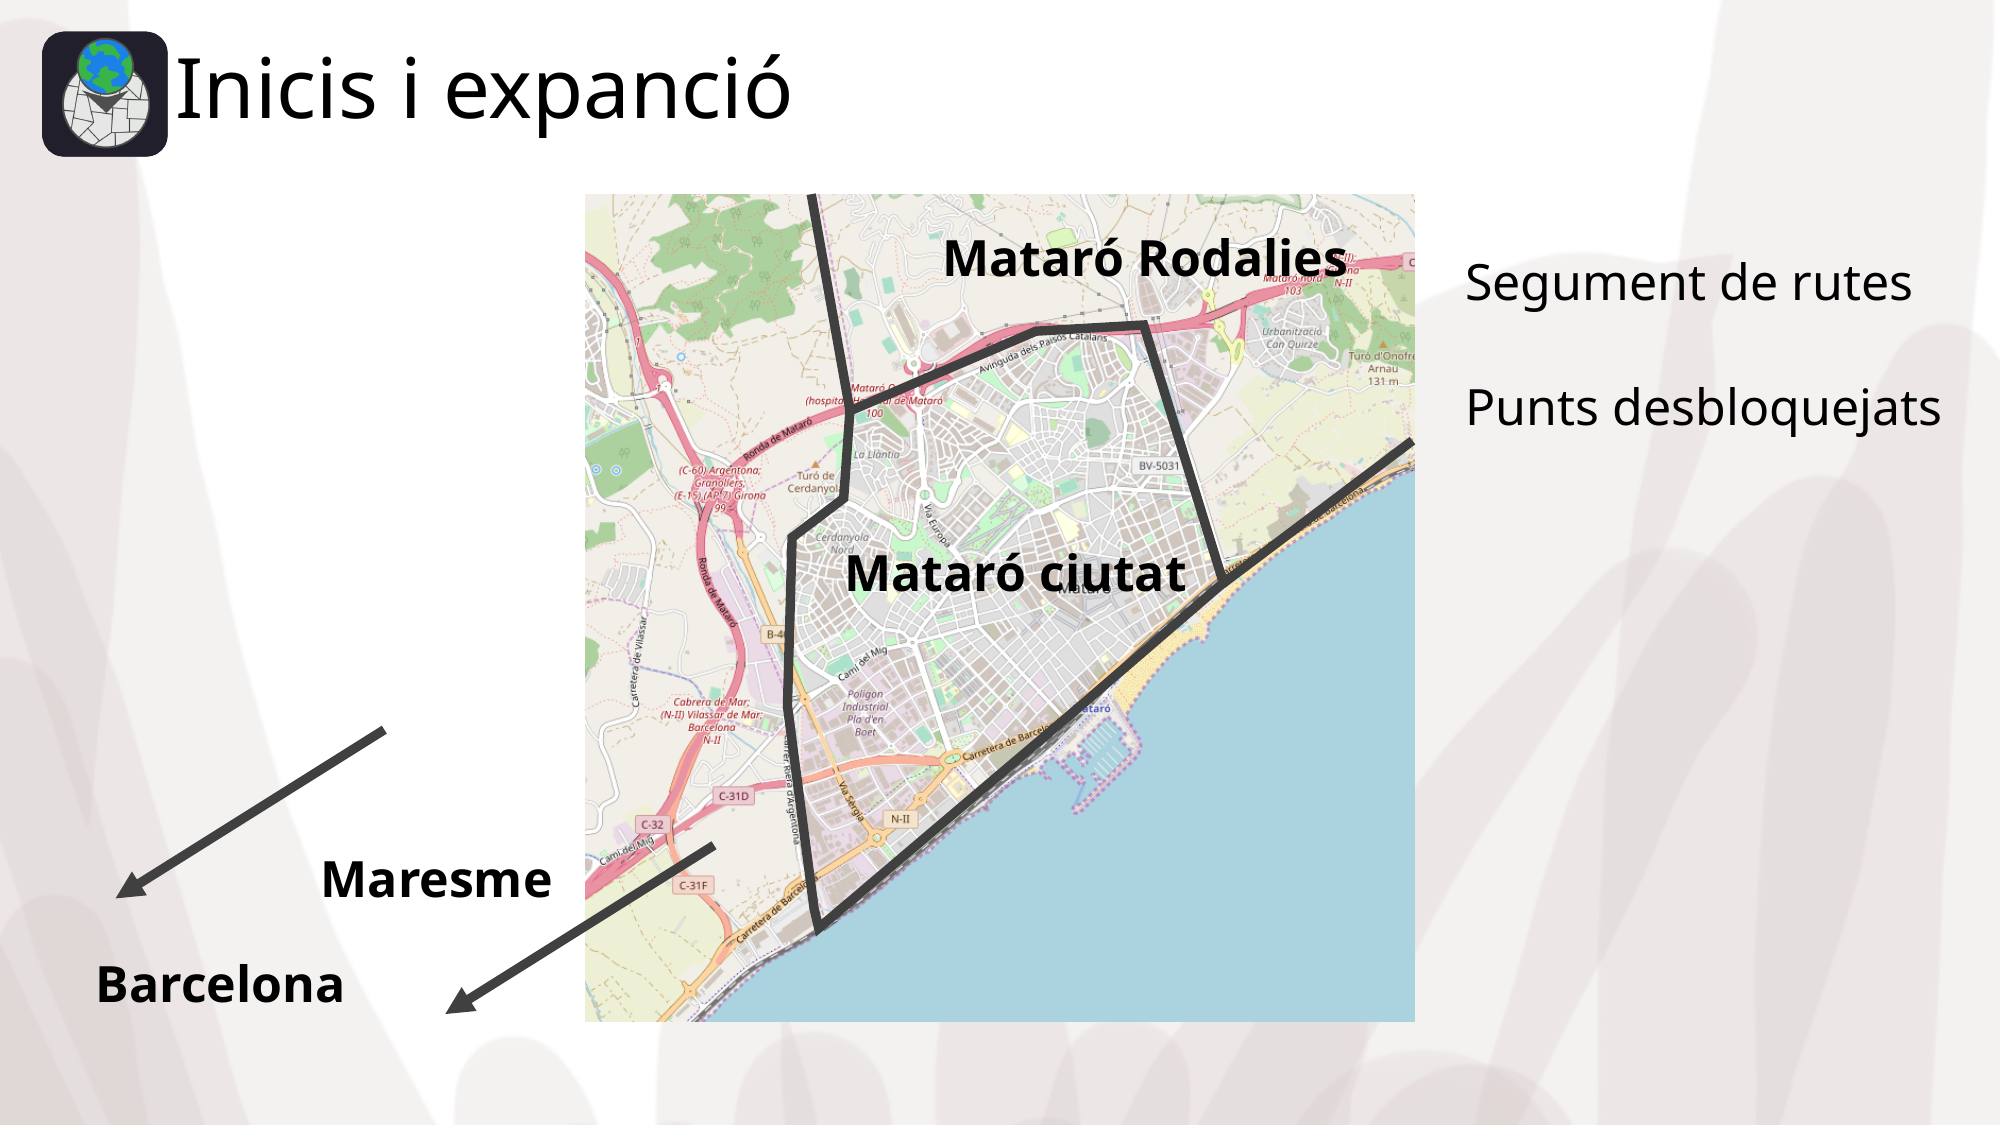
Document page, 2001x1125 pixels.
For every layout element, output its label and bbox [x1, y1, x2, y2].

picture [0, 0, 2000, 1125]
text_box [1221, 440, 1413, 585]
text_box [445, 845, 715, 1015]
text_box [811, 194, 850, 411]
text_box [115, 729, 385, 899]
